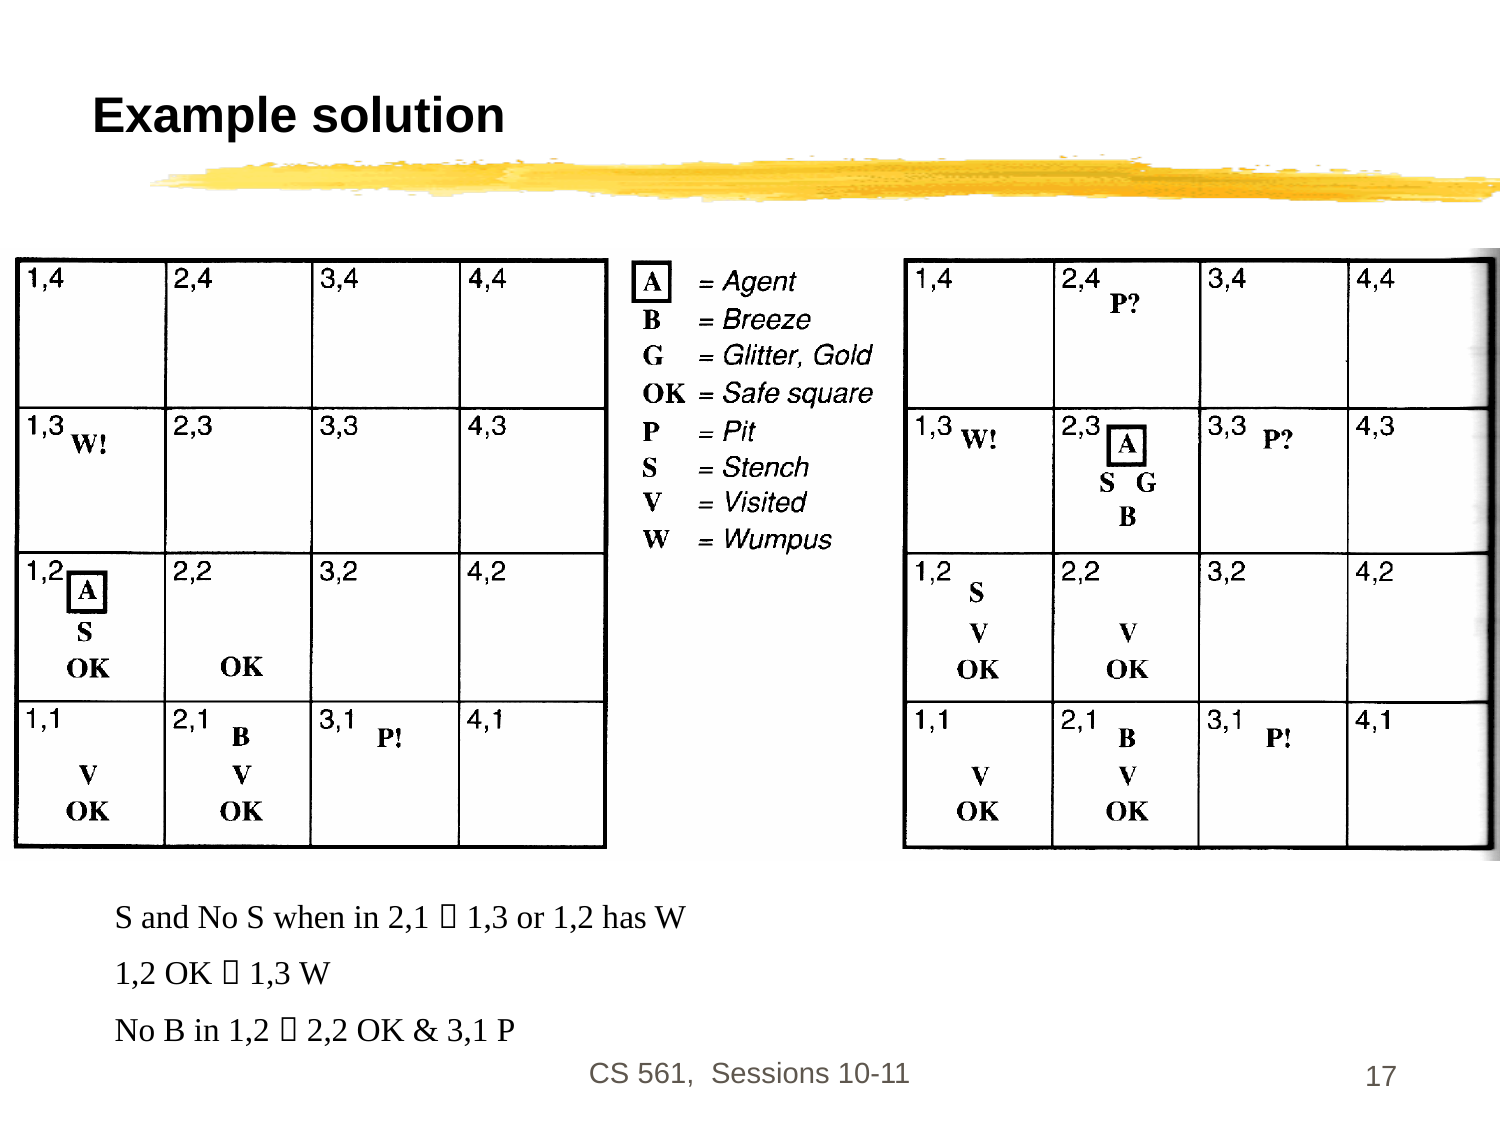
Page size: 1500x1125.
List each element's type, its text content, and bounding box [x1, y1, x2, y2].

picture [150, 149, 1500, 213]
text_box S and No S when in 2,1  1,3 or 1,2 has W 1,2 OK  1,3 W No B in 1,2  2,2 OK & 3,1 P [99, 887, 763, 1112]
picture [0, 248, 1500, 862]
footer CS 561, Sessions 10-11 [763, 1021, 988, 1098]
slide_number 17 [1099, 1024, 1413, 1101]
title Example solution [76, 37, 1415, 151]
